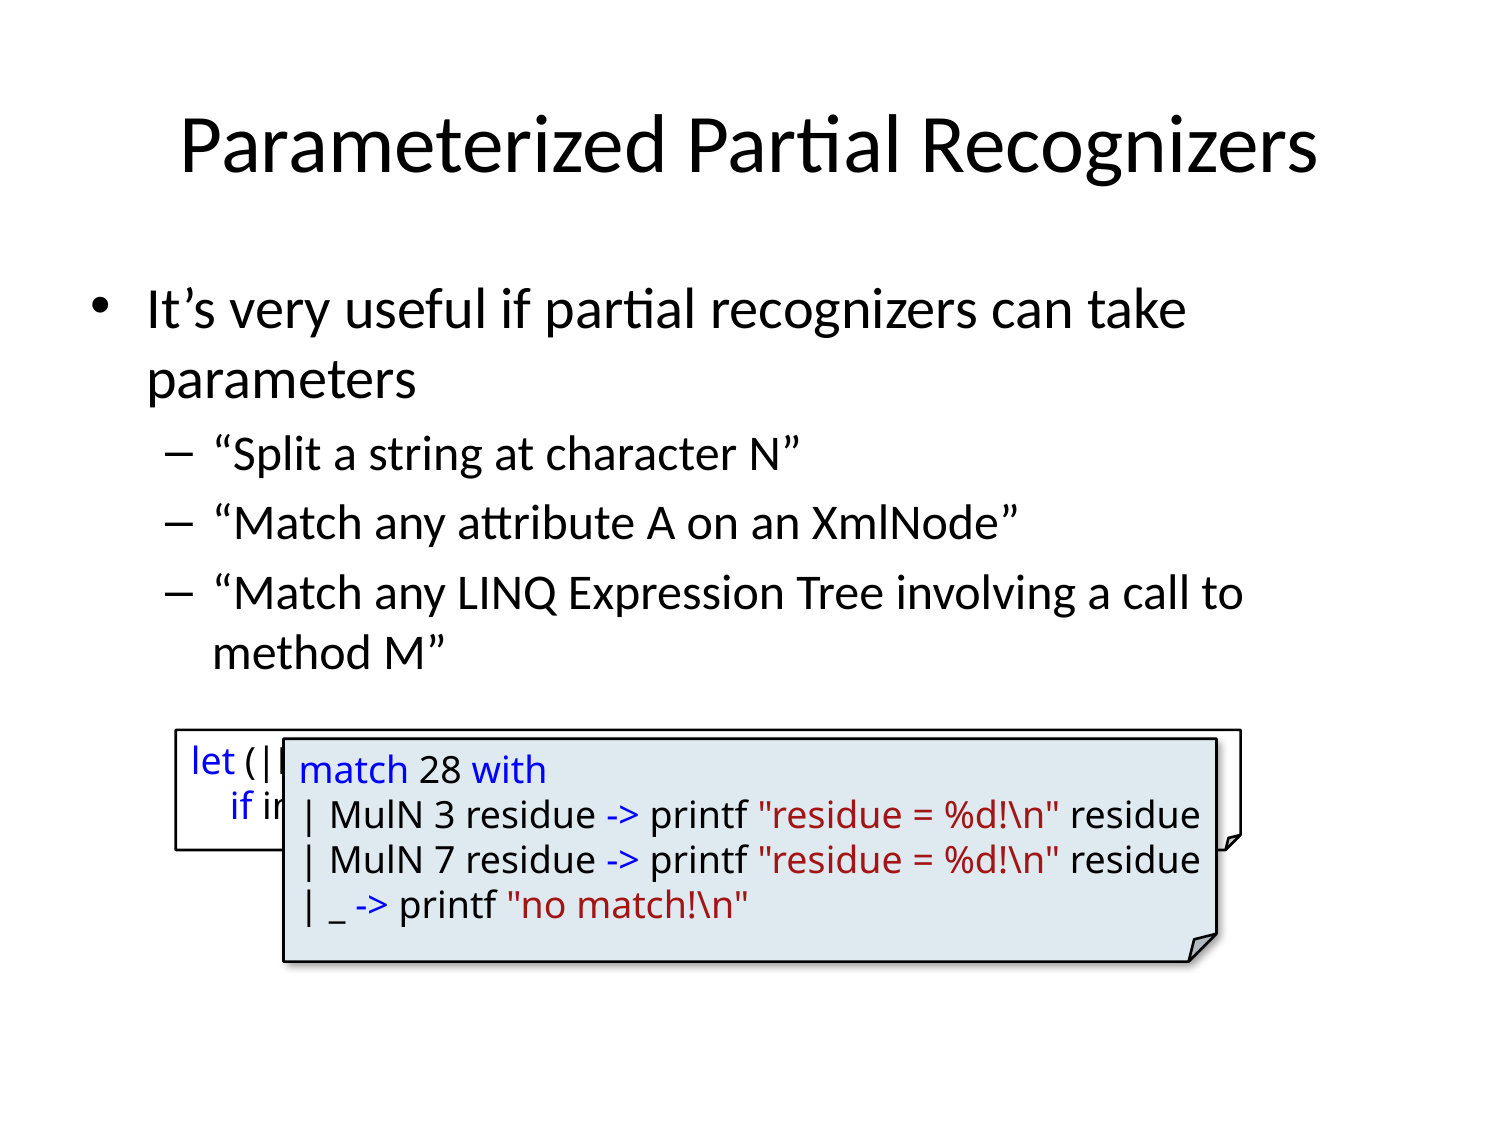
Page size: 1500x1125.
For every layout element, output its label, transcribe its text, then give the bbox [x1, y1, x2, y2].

text_box let (|MulN|_|) n inp = if inp % n = 0 then Some(inp/n) else None [175, 729, 1241, 850]
title Parameterized Partial Recognizers [74, 44, 1426, 233]
text_box match 28 with | MulN 3 residue -> printf "residue = %d!\n" residue | MulN 7 residue -> printf "residue = %d!\n" residue | _ -> printf "no match!\n" [283, 738, 1217, 962]
list It’s very useful if partial recognizers can take parameters “Split a string at character N” “Match any attribute A on an XmlNode” “Match any LINQ Expression Tree involving a call to method M” [74, 262, 1426, 1006]
